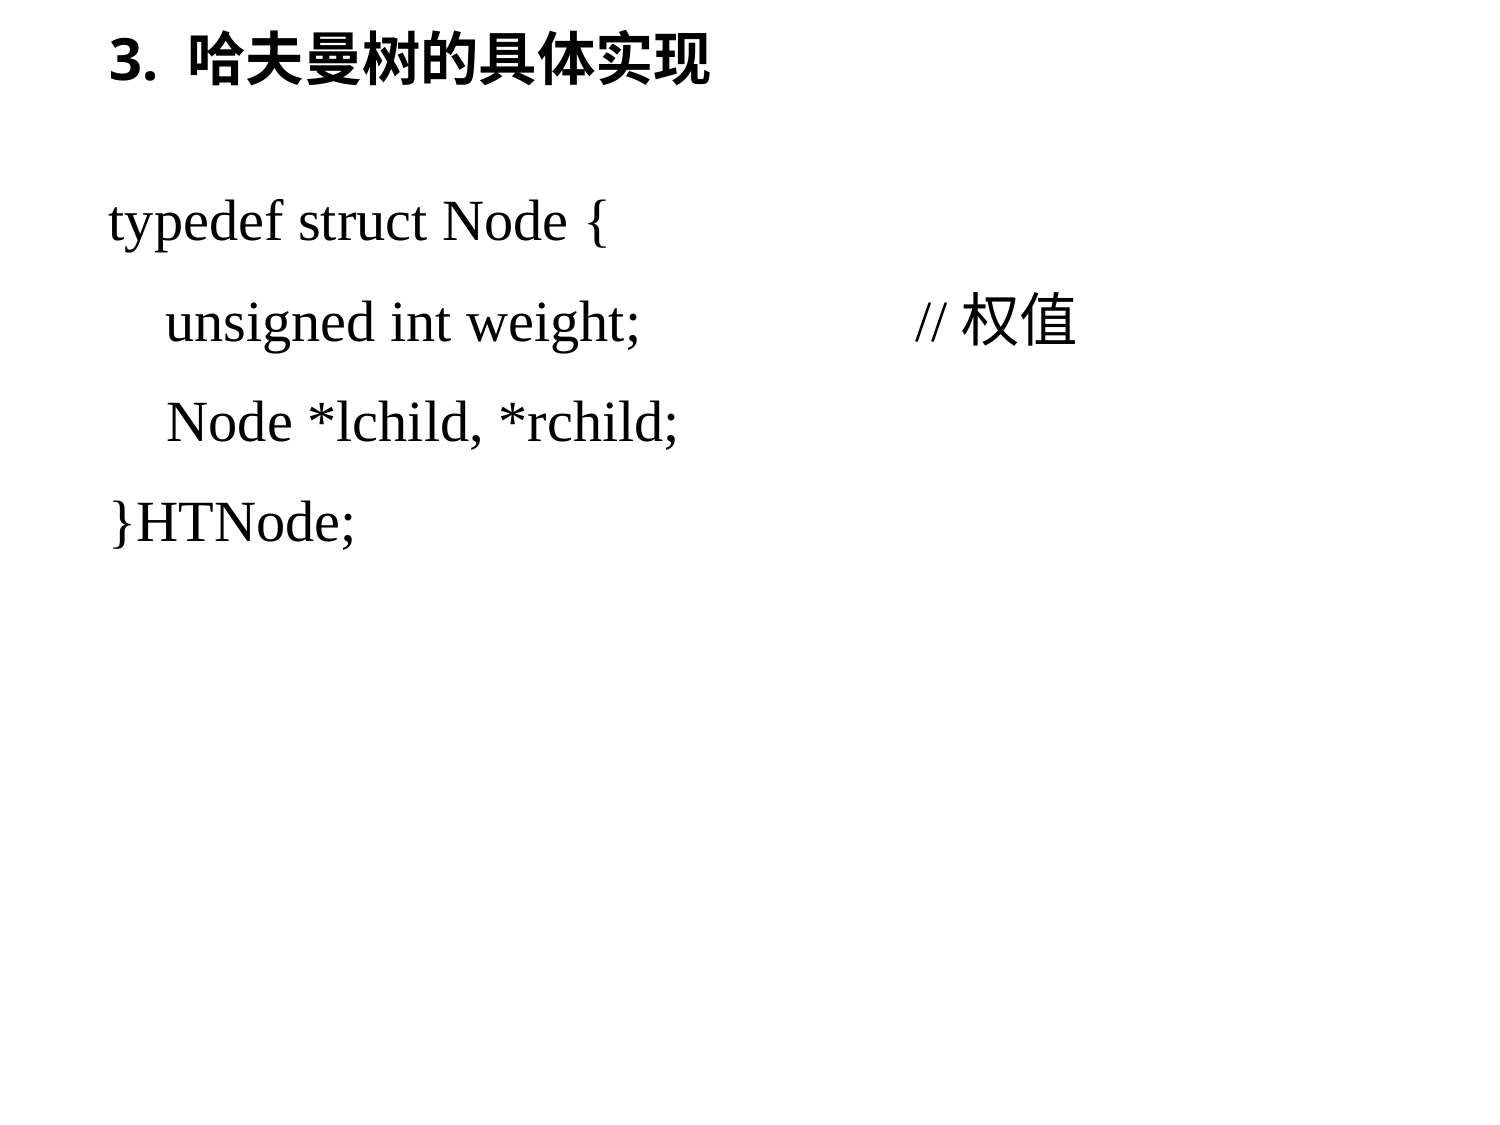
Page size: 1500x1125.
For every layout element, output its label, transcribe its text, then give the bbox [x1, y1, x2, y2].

title 3. 哈夫曼树的具体实现 [93, 11, 1328, 102]
list typedef struct Node { unsigned int weight; //权值 Node *lchild, *rchild; }HTNode; [93, 160, 1370, 1079]
